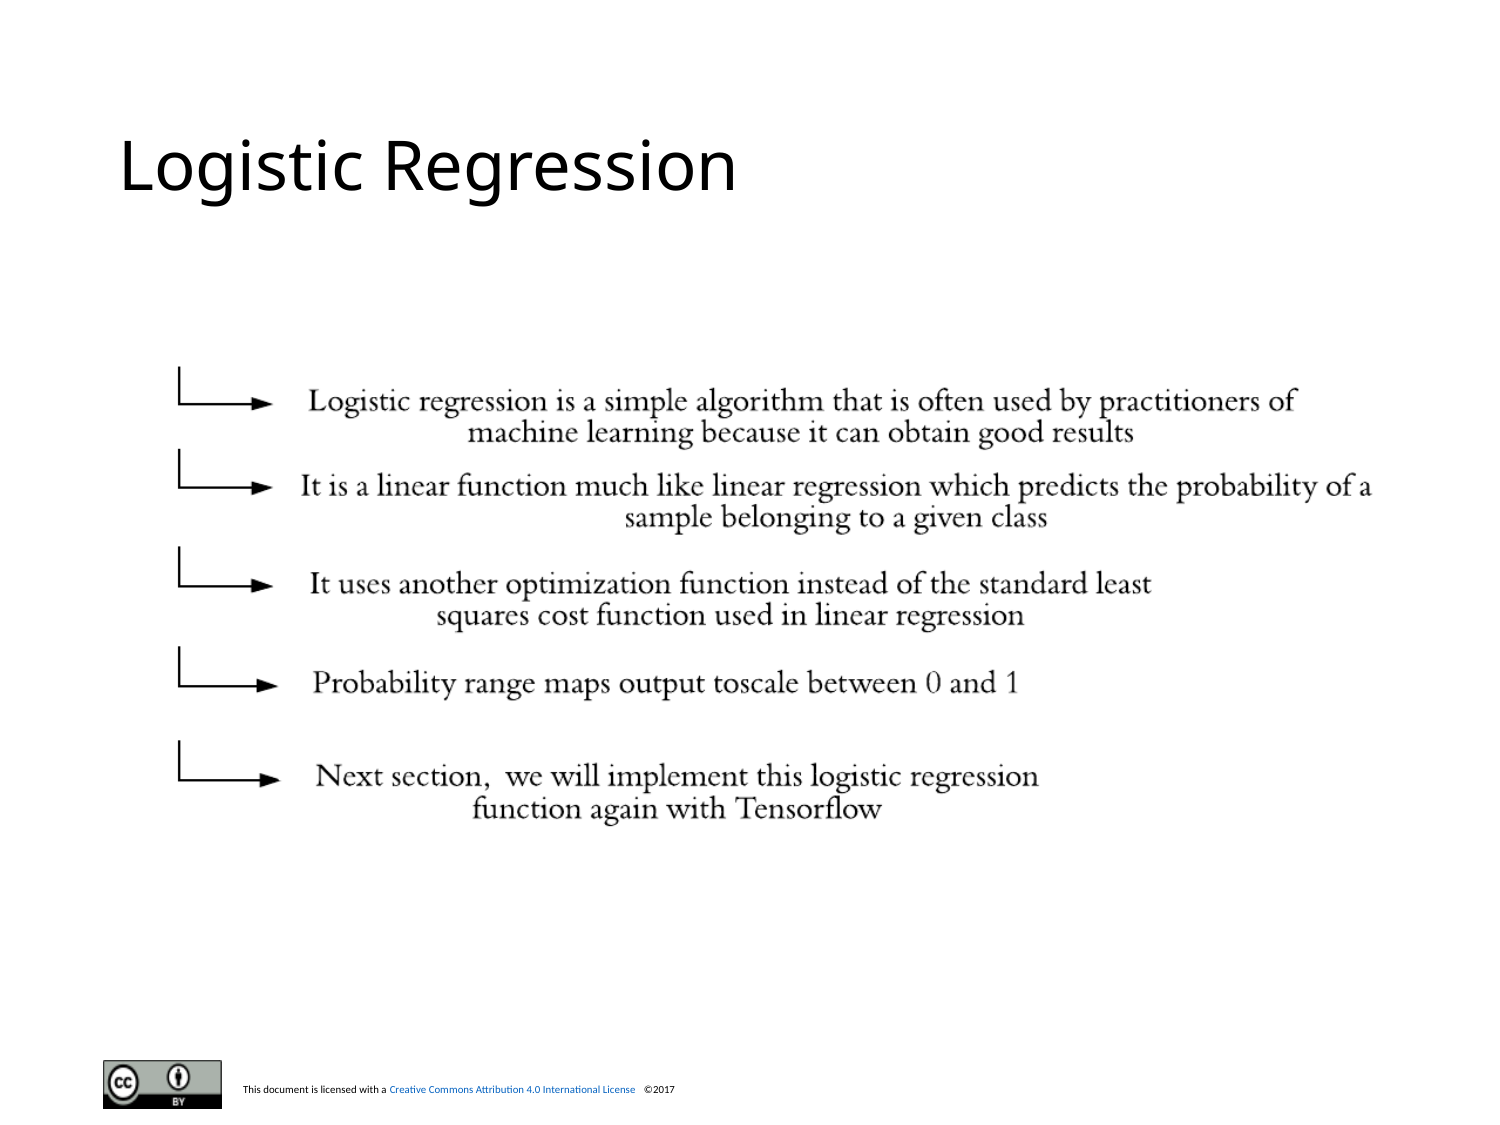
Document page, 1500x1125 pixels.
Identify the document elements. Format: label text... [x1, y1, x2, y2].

picture [103, 1060, 222, 1109]
title Logistic Regression [103, 59, 1397, 255]
picture [103, 255, 1485, 959]
